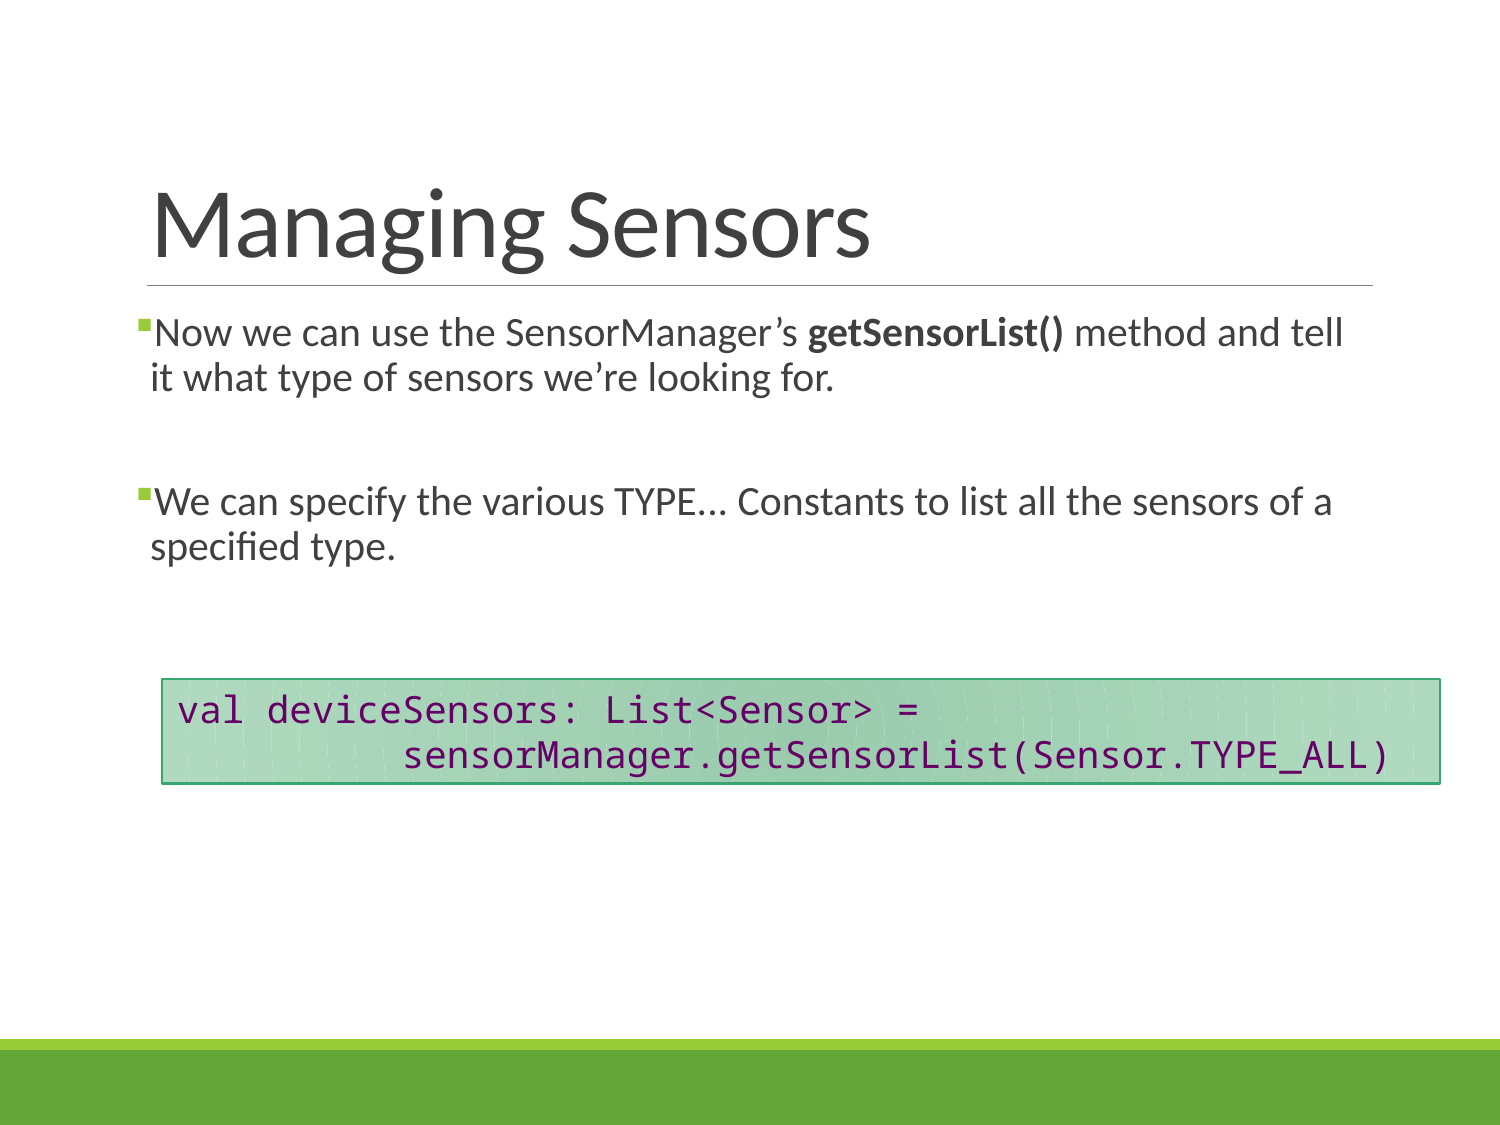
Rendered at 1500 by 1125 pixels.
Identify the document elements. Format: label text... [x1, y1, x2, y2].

list Now we can use the SensorManager’s getSensorList() method and tell it what type of sensors we’re looking for. We can specify the various TYPE... Constants to list all the sensors of a specified type. [135, 302, 1373, 963]
text_box val deviceSensors: List<Sensor> = sensorManager.getSensorList(Sensor.TYPE_ALL) [161, 678, 1441, 785]
title Managing Sensors [135, 47, 1373, 285]
